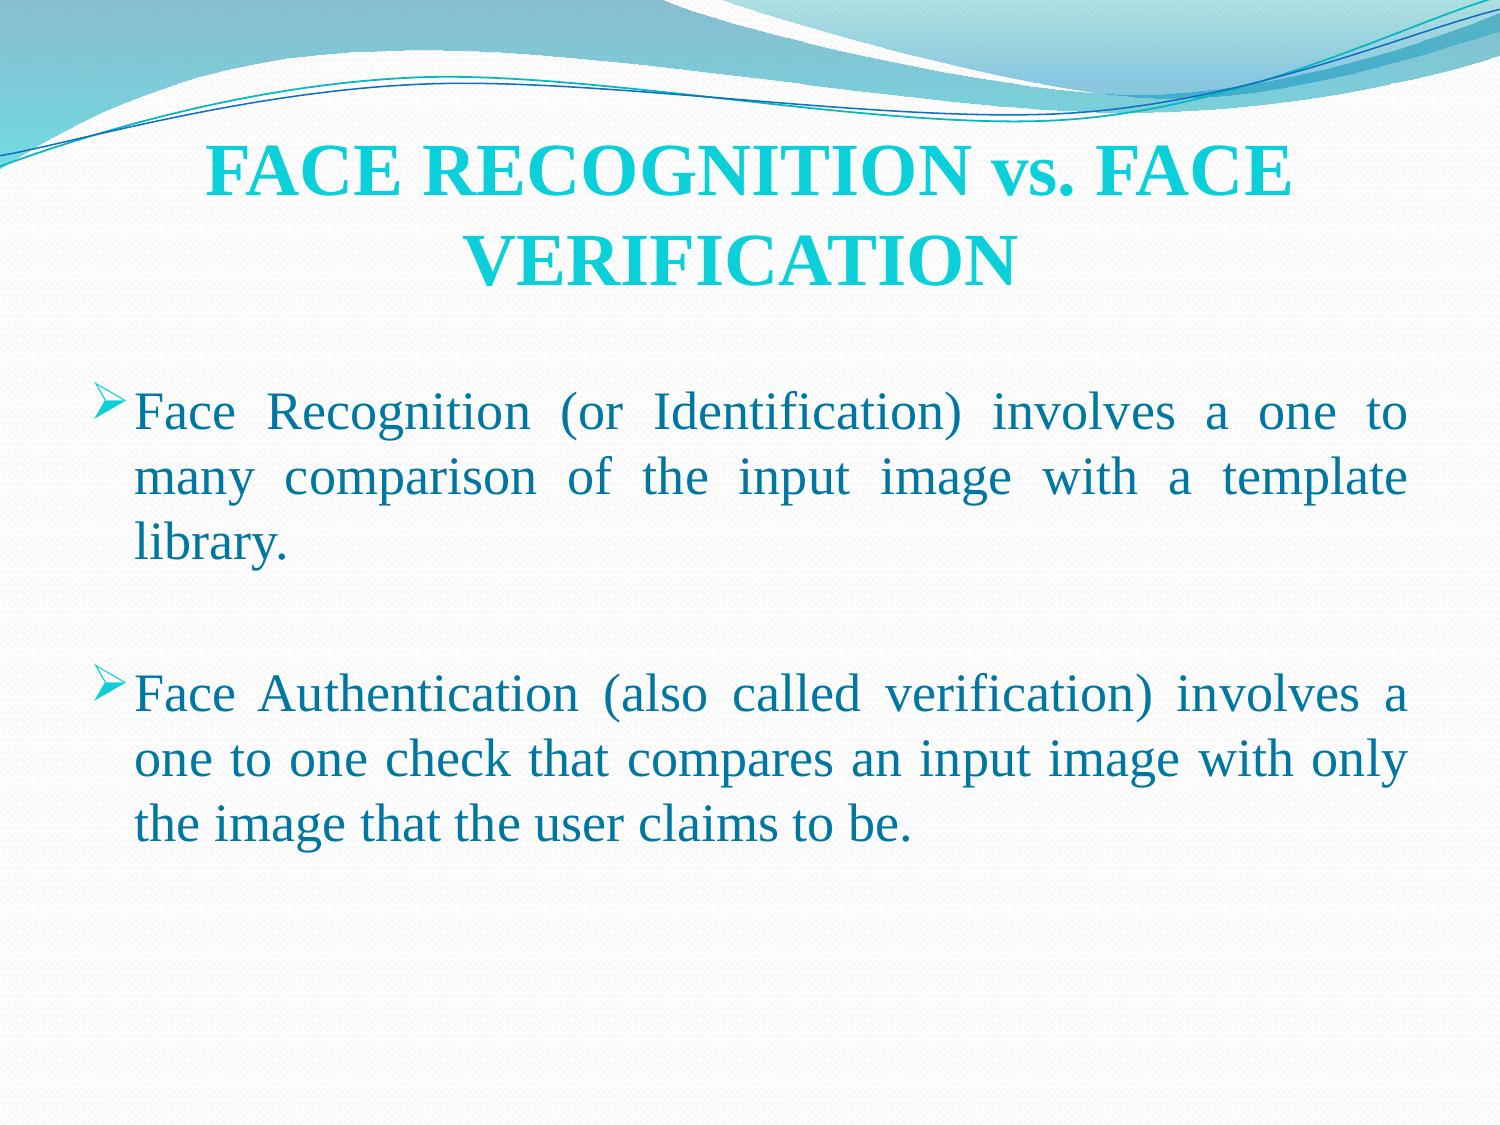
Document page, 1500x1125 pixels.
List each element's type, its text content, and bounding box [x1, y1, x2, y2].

list Face Recognition (or Identification) involves a one to many comparison of the input image with a template library. Face Authentication (also called verification) involves a one to one check that compares an input image with only the image that the user claims to be. [75, 367, 1425, 1088]
title FACE RECOGNITION vs. FACE VERIFICATION [75, 112, 1425, 300]
